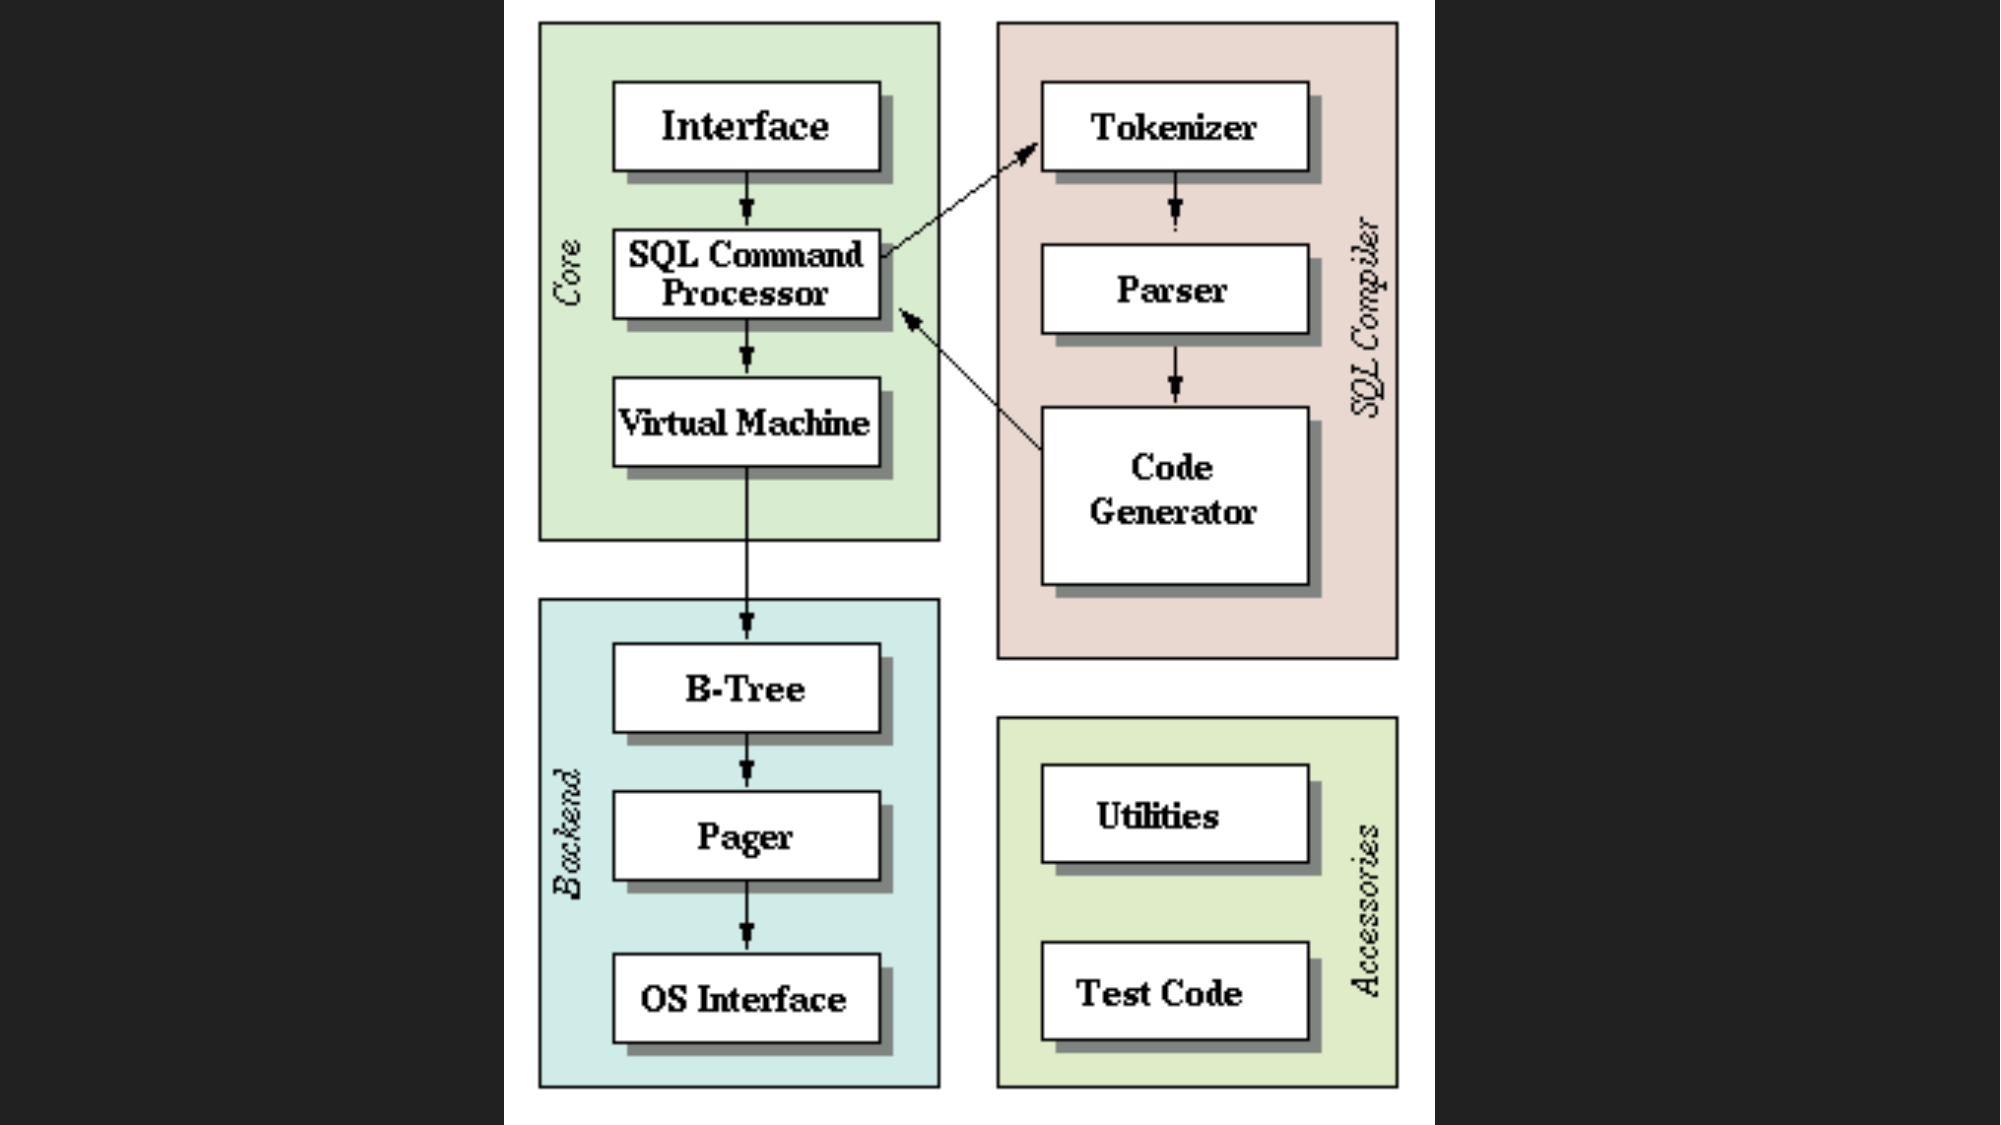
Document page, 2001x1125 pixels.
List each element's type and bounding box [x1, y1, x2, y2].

picture [504, 0, 1436, 1125]
